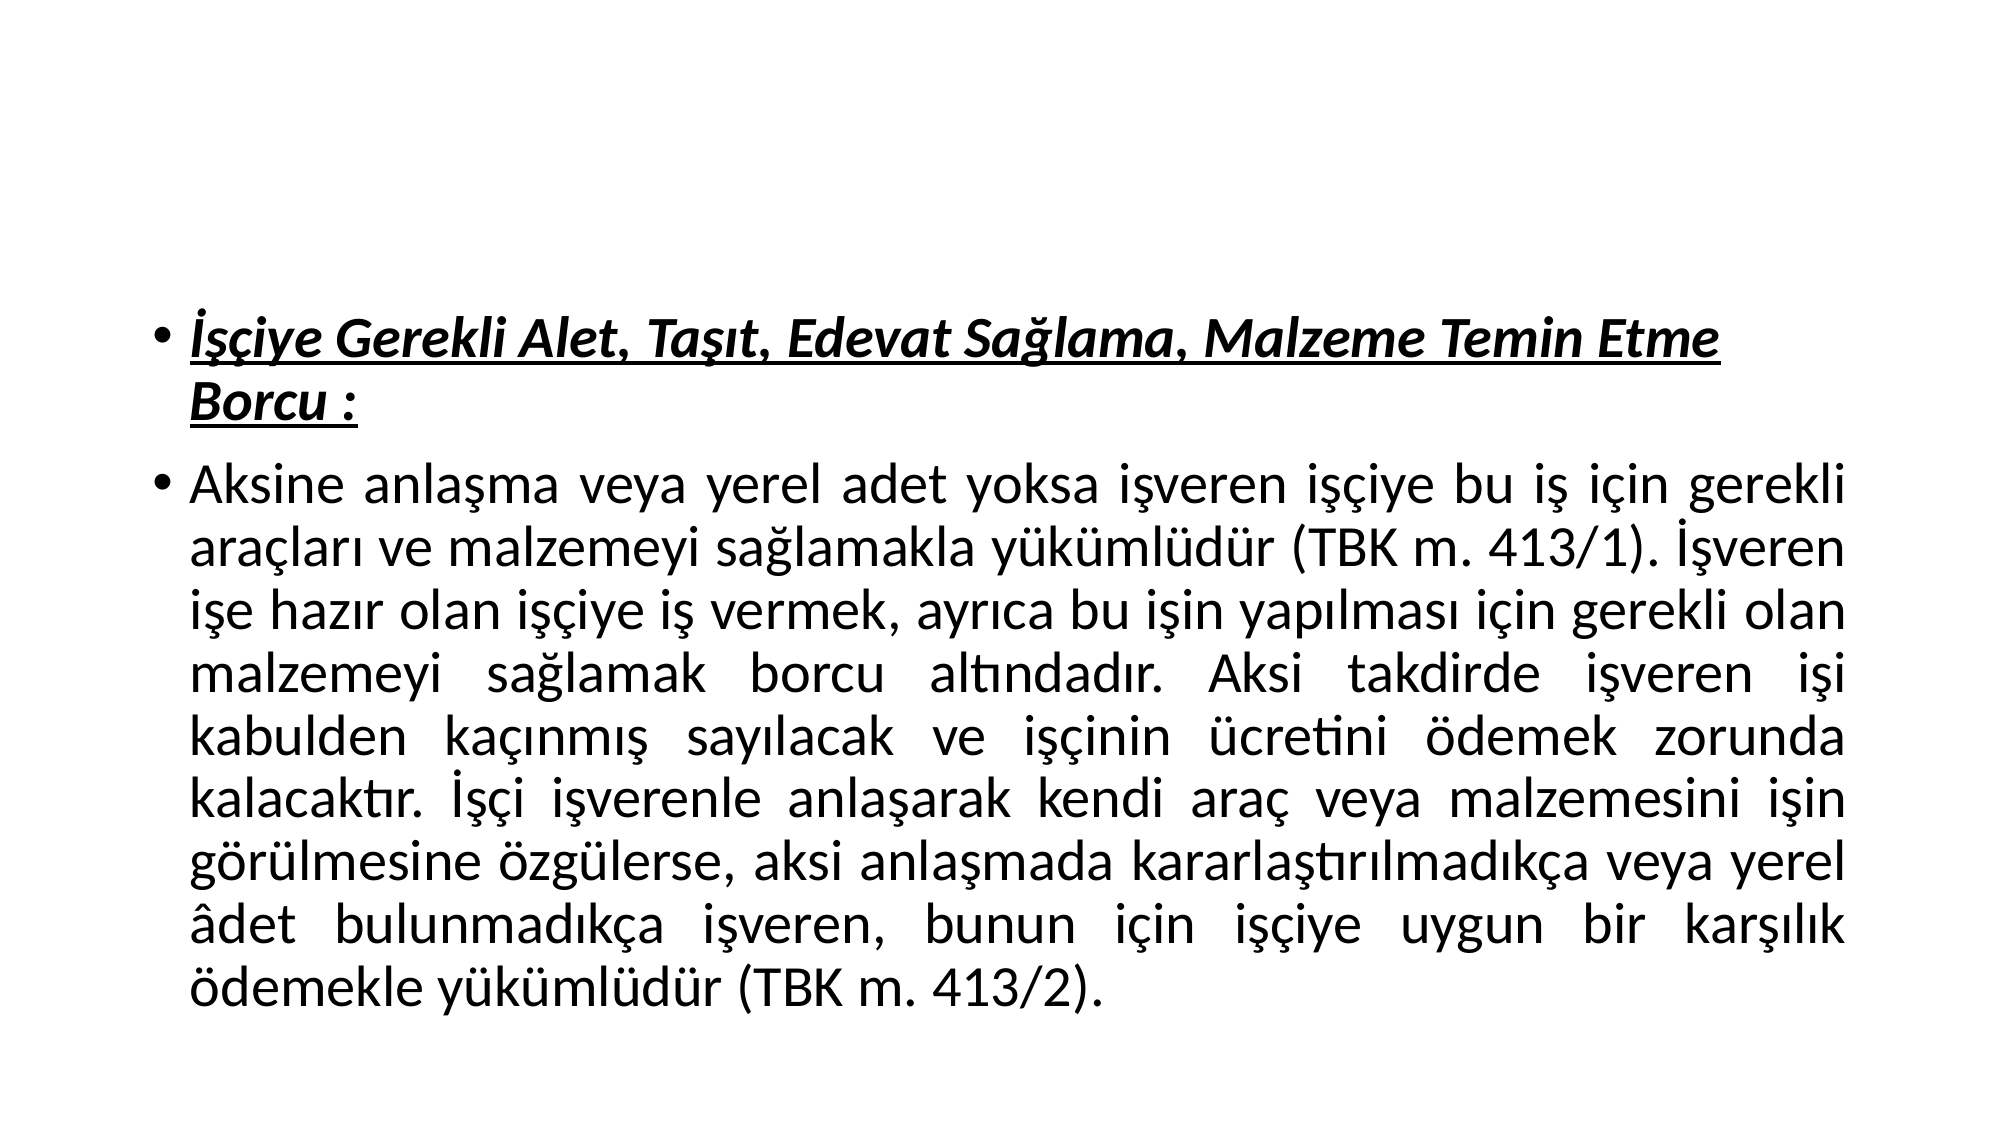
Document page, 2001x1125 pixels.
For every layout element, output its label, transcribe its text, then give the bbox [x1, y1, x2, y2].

list İşçiye Gerekli Alet, Taşıt, Edevat Sağlama, Malzeme Temin Etme Borcu : Aksine anlaşma veya yerel adet yoksa işveren işçiye bu iş için gerekli araçları ve malzemeyi sağlamakla yükümlüdür (TBK m. 413/1). İşveren işe hazır olan işçiye iş vermek, ayrıca bu işin yapılması için gerekli olan malzemeyi sağlamak borcu altındadır. Aksi takdirde işveren işi kabulden kaçınmış sayılacak ve işçinin ücretini ödemek zorunda kalacaktır. İşçi işverenle anlaşarak kendi araç veya malzemesini işin görülmesine özgülerse, aksi anlaşmada kararlaştırılmadıkça veya yerel âdet bulunmadıkça işveren, bunun için işçiye uygun bir karşılık ödemekle yükümlüdür (TBK m. 413/2). [137, 299, 1863, 1125]
